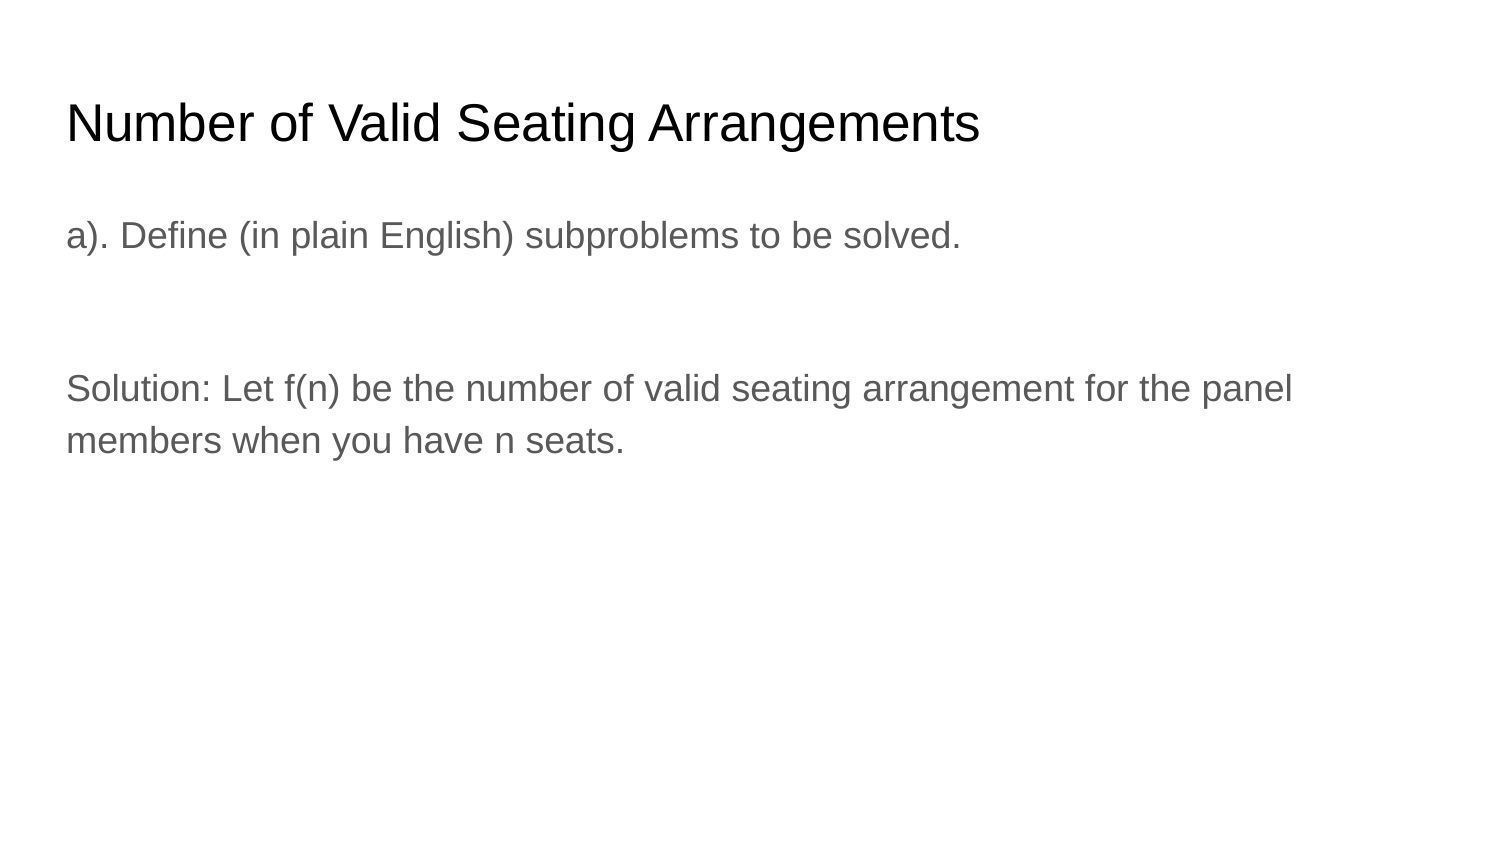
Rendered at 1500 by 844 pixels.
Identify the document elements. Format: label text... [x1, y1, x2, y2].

list a). Define (in plain English) subproblems to be solved. Solution: Let f(n) be the number of valid seating arrangement for the panel members when you have n seats. [51, 189, 1449, 744]
title Number of Valid Seating Arrangements [51, 72, 1449, 167]
